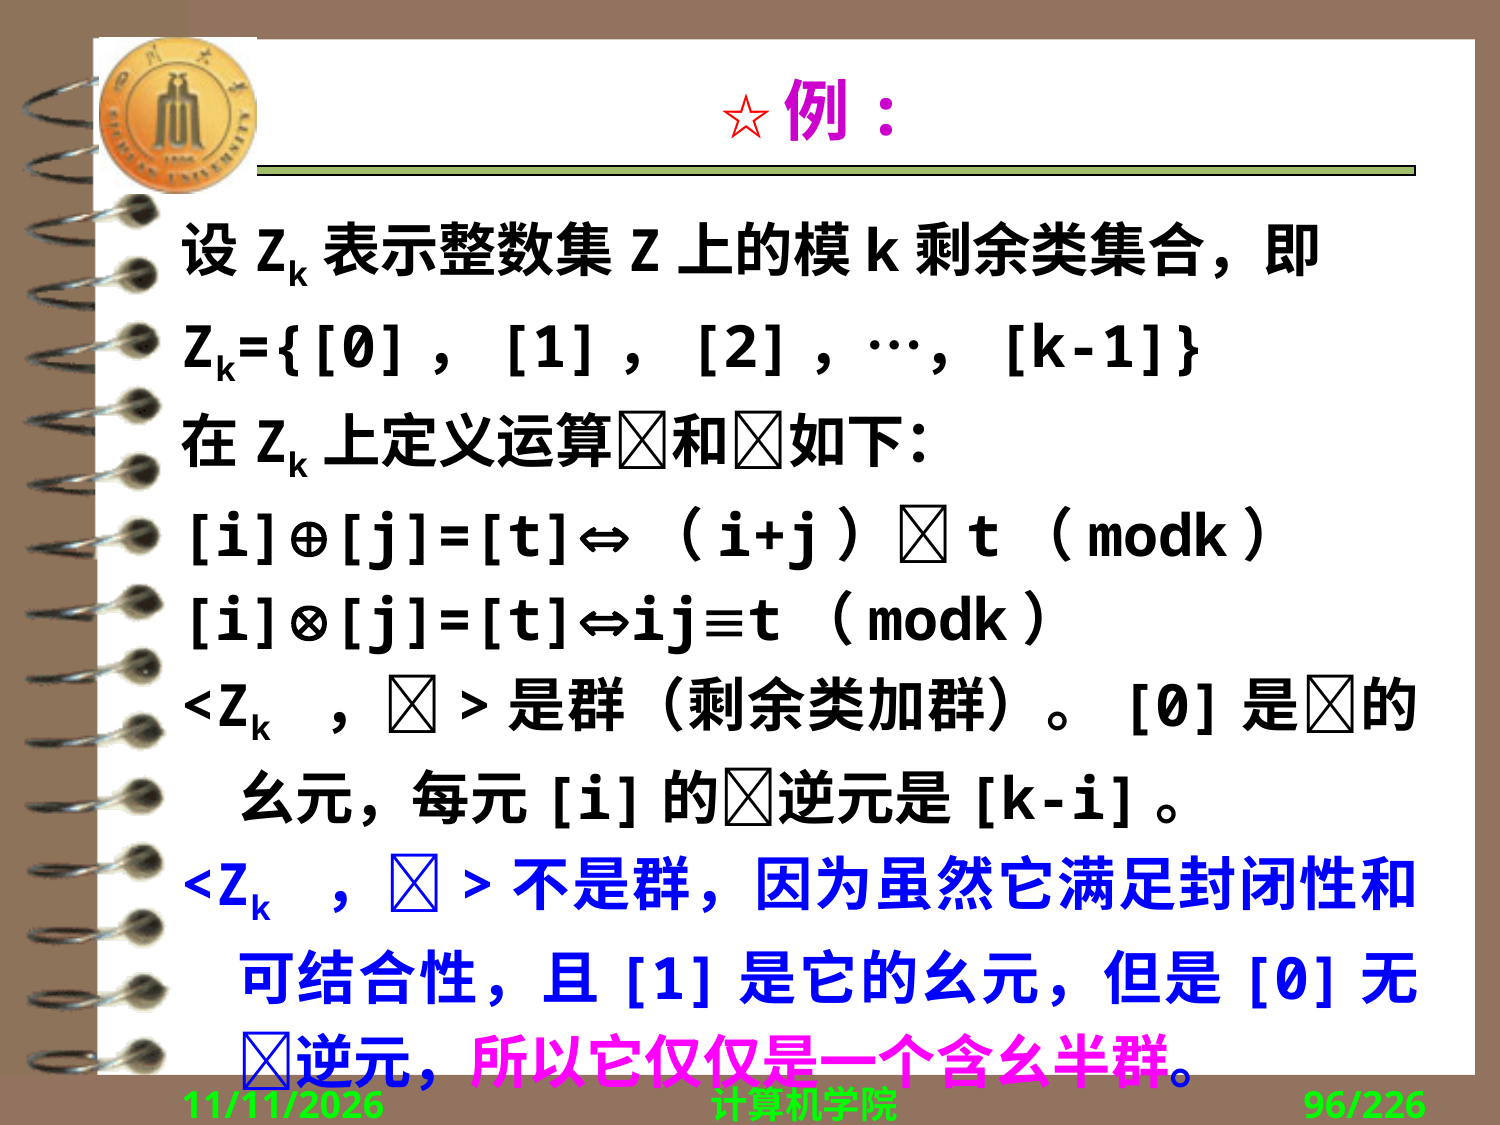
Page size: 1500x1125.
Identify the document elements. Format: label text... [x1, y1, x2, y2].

title ☆例: [212, 50, 1415, 168]
slide_number 96/226 [1128, 1073, 1442, 1100]
picture [0, 0, 257, 1075]
footer 计算机学院 [479, 1073, 1128, 1100]
list 设Zk表示整数集Z上的模k剩余类集合，即 Zk={[0]，[1]，[2]，…，[k-1]} 在Zk上定义运算和如下： [i][j]=[t]（i+j）t（modk） [i][j]=[t]ijt（modk） <Zk ，>是群（剩余类加群）。[0]是的幺元，每元[i]的逆元是[k-i]。 <Zk ，>不是群，因为虽然它满足封闭性和可结合性，且[1]是它的幺元，但是[0]无逆元，所以它仅仅是一个含幺半群。 [174, 191, 1425, 1045]
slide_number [166, 1073, 479, 1100]
